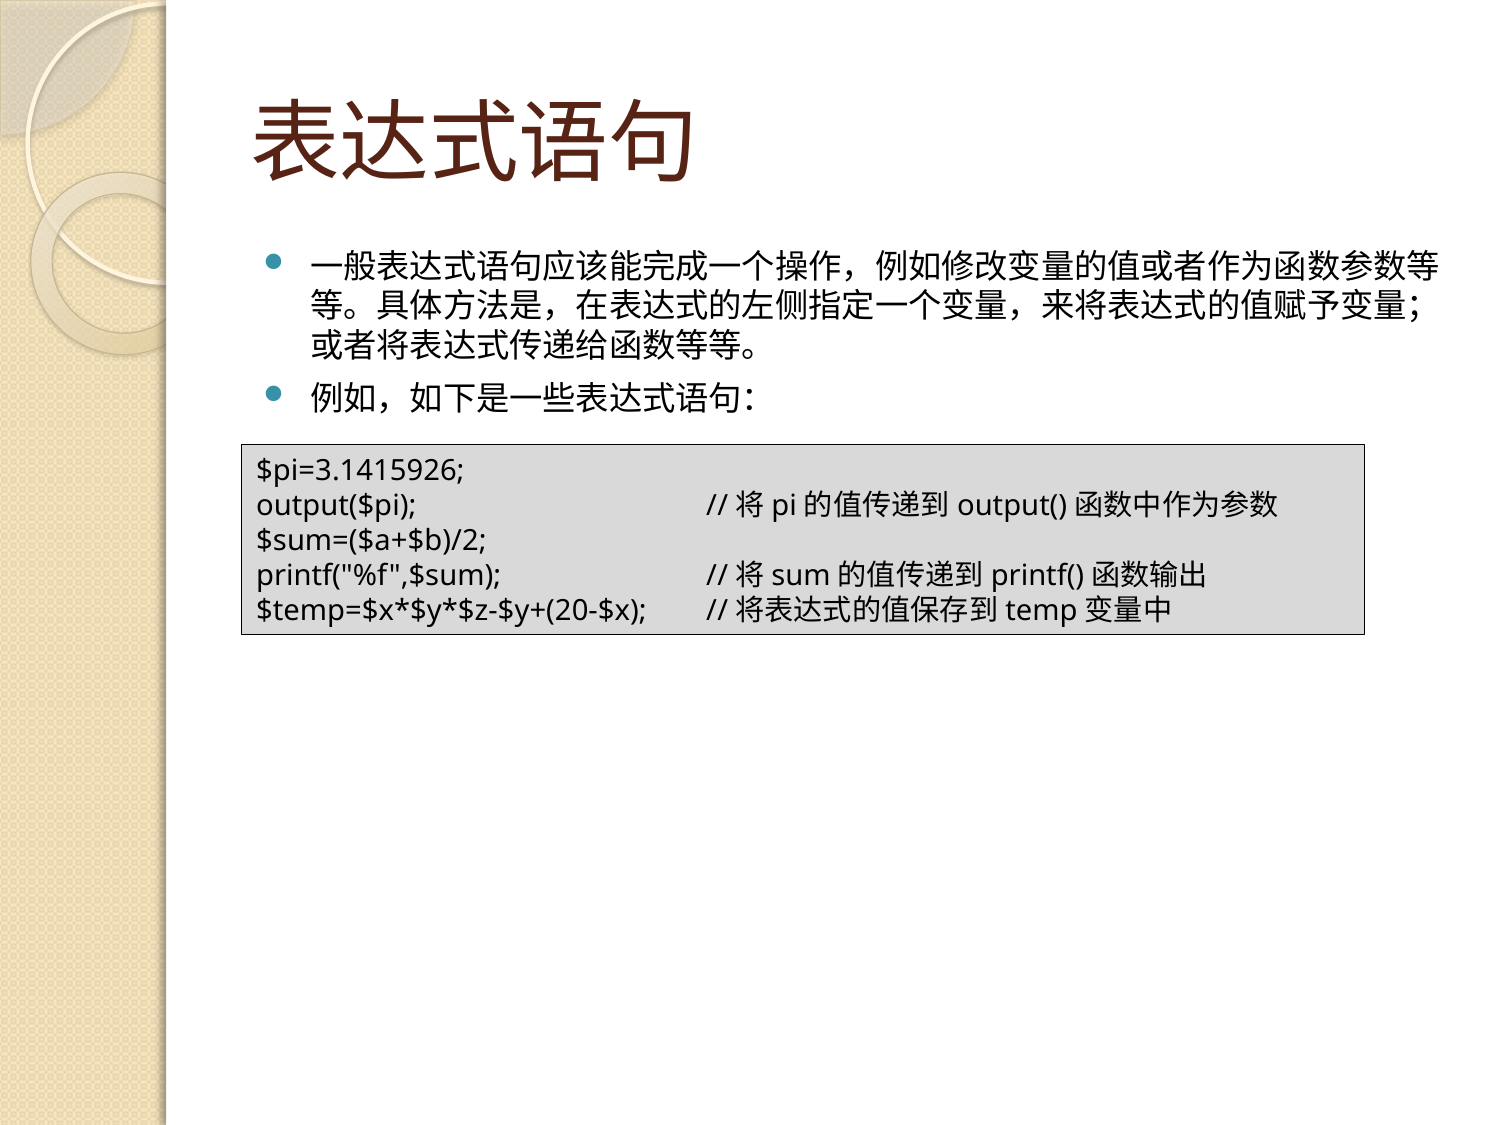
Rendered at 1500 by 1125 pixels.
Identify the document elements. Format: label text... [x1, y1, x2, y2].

title 表达式语句 [235, 45, 1466, 233]
text_box $pi=3.1415926; output($pi); //将pi的值传递到output()函数中作为参数 $sum=($a+$b)/2; printf("%f",$sum); //将sum的值传递到printf()函数输出 $temp=$x*$y*$z-$y+(20-$x); //将表达式的值保存到temp变量中 [241, 444, 1365, 634]
list 一般表达式语句应该能完成一个操作，例如修改变量的值或者作为函数参数等等。具体方法是，在表达式的左侧指定一个变量，来将表达式的值赋予变量；或者将表达式传递给函数等等。 例如，如下是一些表达式语句： [235, 237, 1466, 457]
